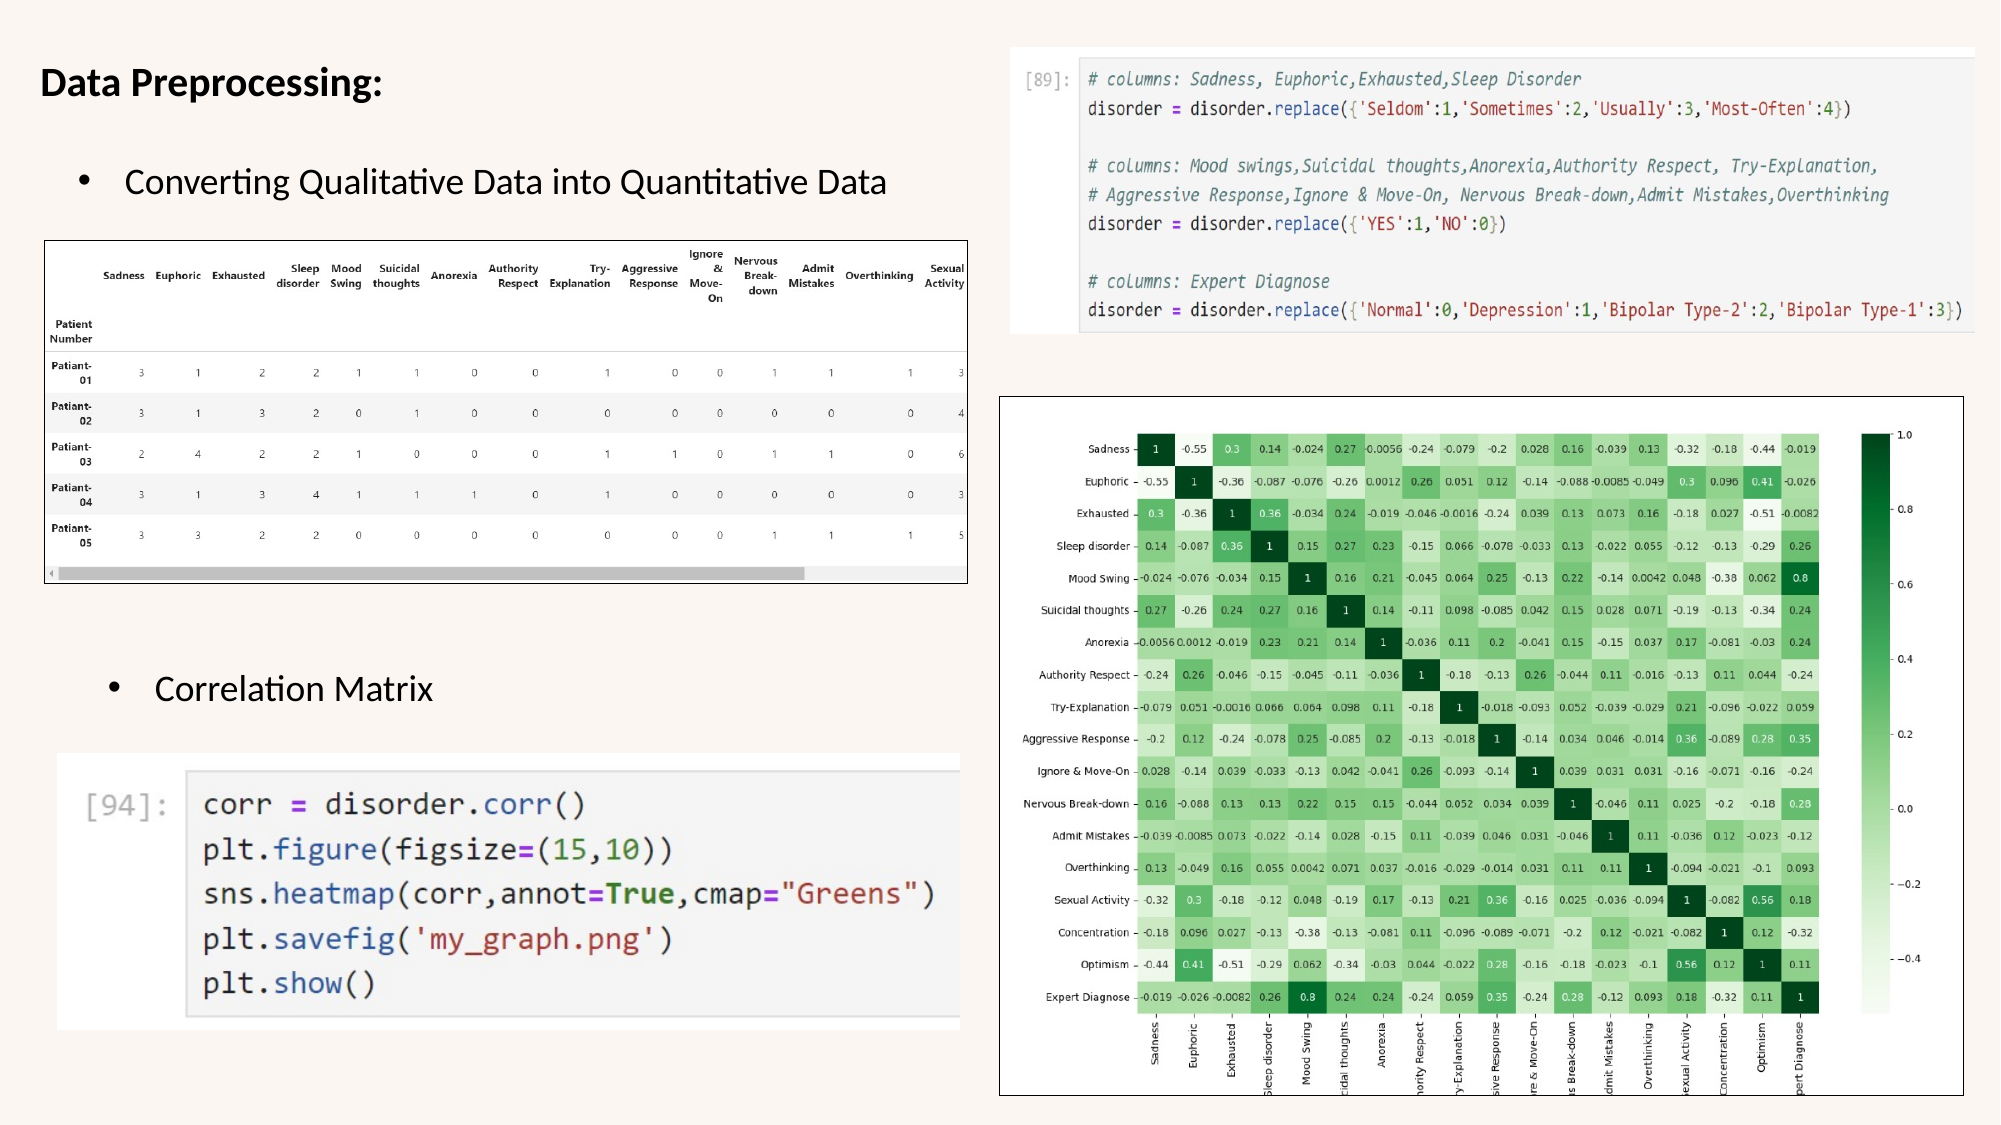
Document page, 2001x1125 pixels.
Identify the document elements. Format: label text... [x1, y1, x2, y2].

text_box Data Preprocessing: [25, 47, 750, 113]
text_box Correlation Matrix [93, 656, 667, 717]
text_box Converting Qualitative Data into Quantitative Data [63, 149, 981, 210]
picture [0, 0, 2001, 1125]
